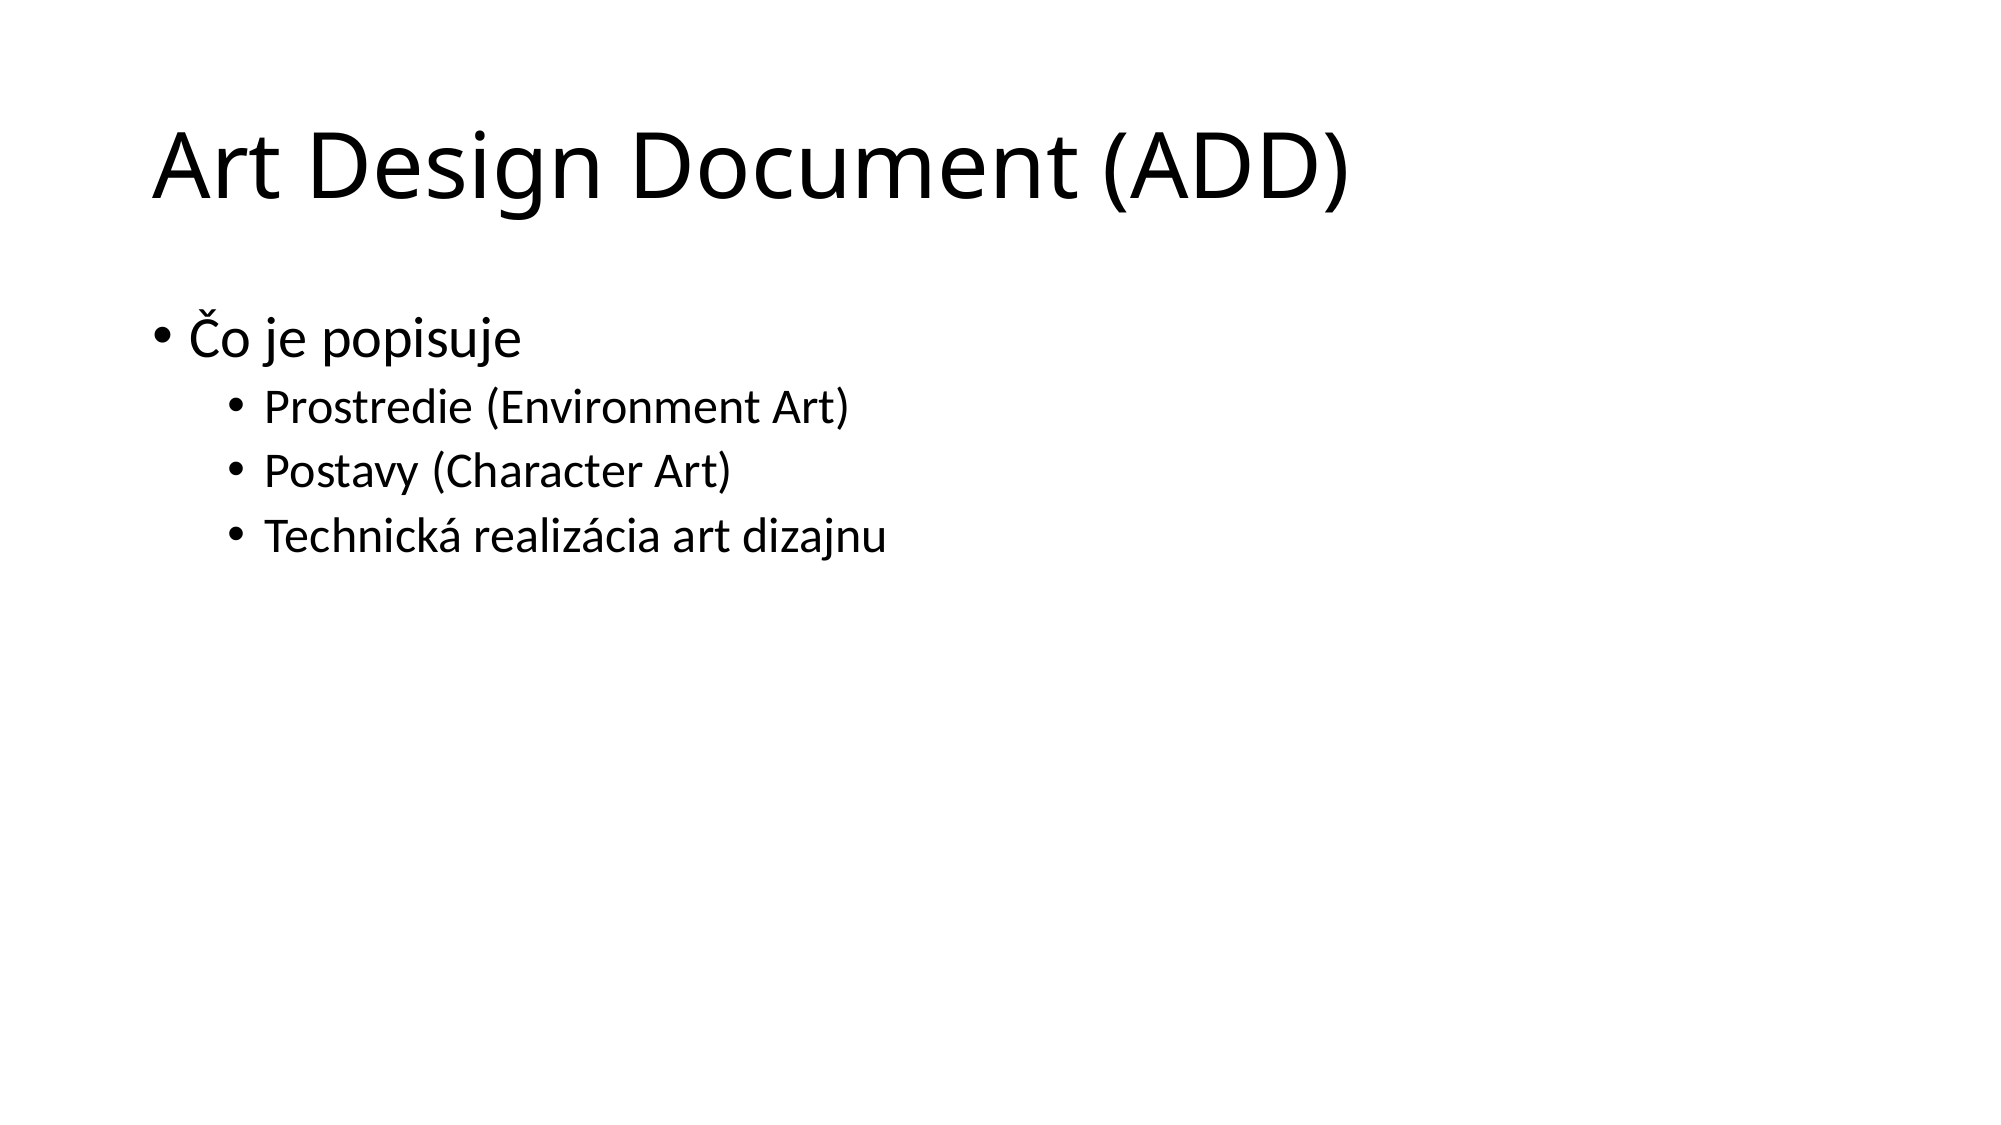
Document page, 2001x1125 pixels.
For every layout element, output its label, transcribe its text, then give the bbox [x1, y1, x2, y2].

title Art Design Document (ADD) [137, 59, 1863, 278]
list Čo je popisuje Prostredie (Environment Art) Postavy (Character Art) Technická realizácia art dizajnu [137, 299, 1863, 1014]
